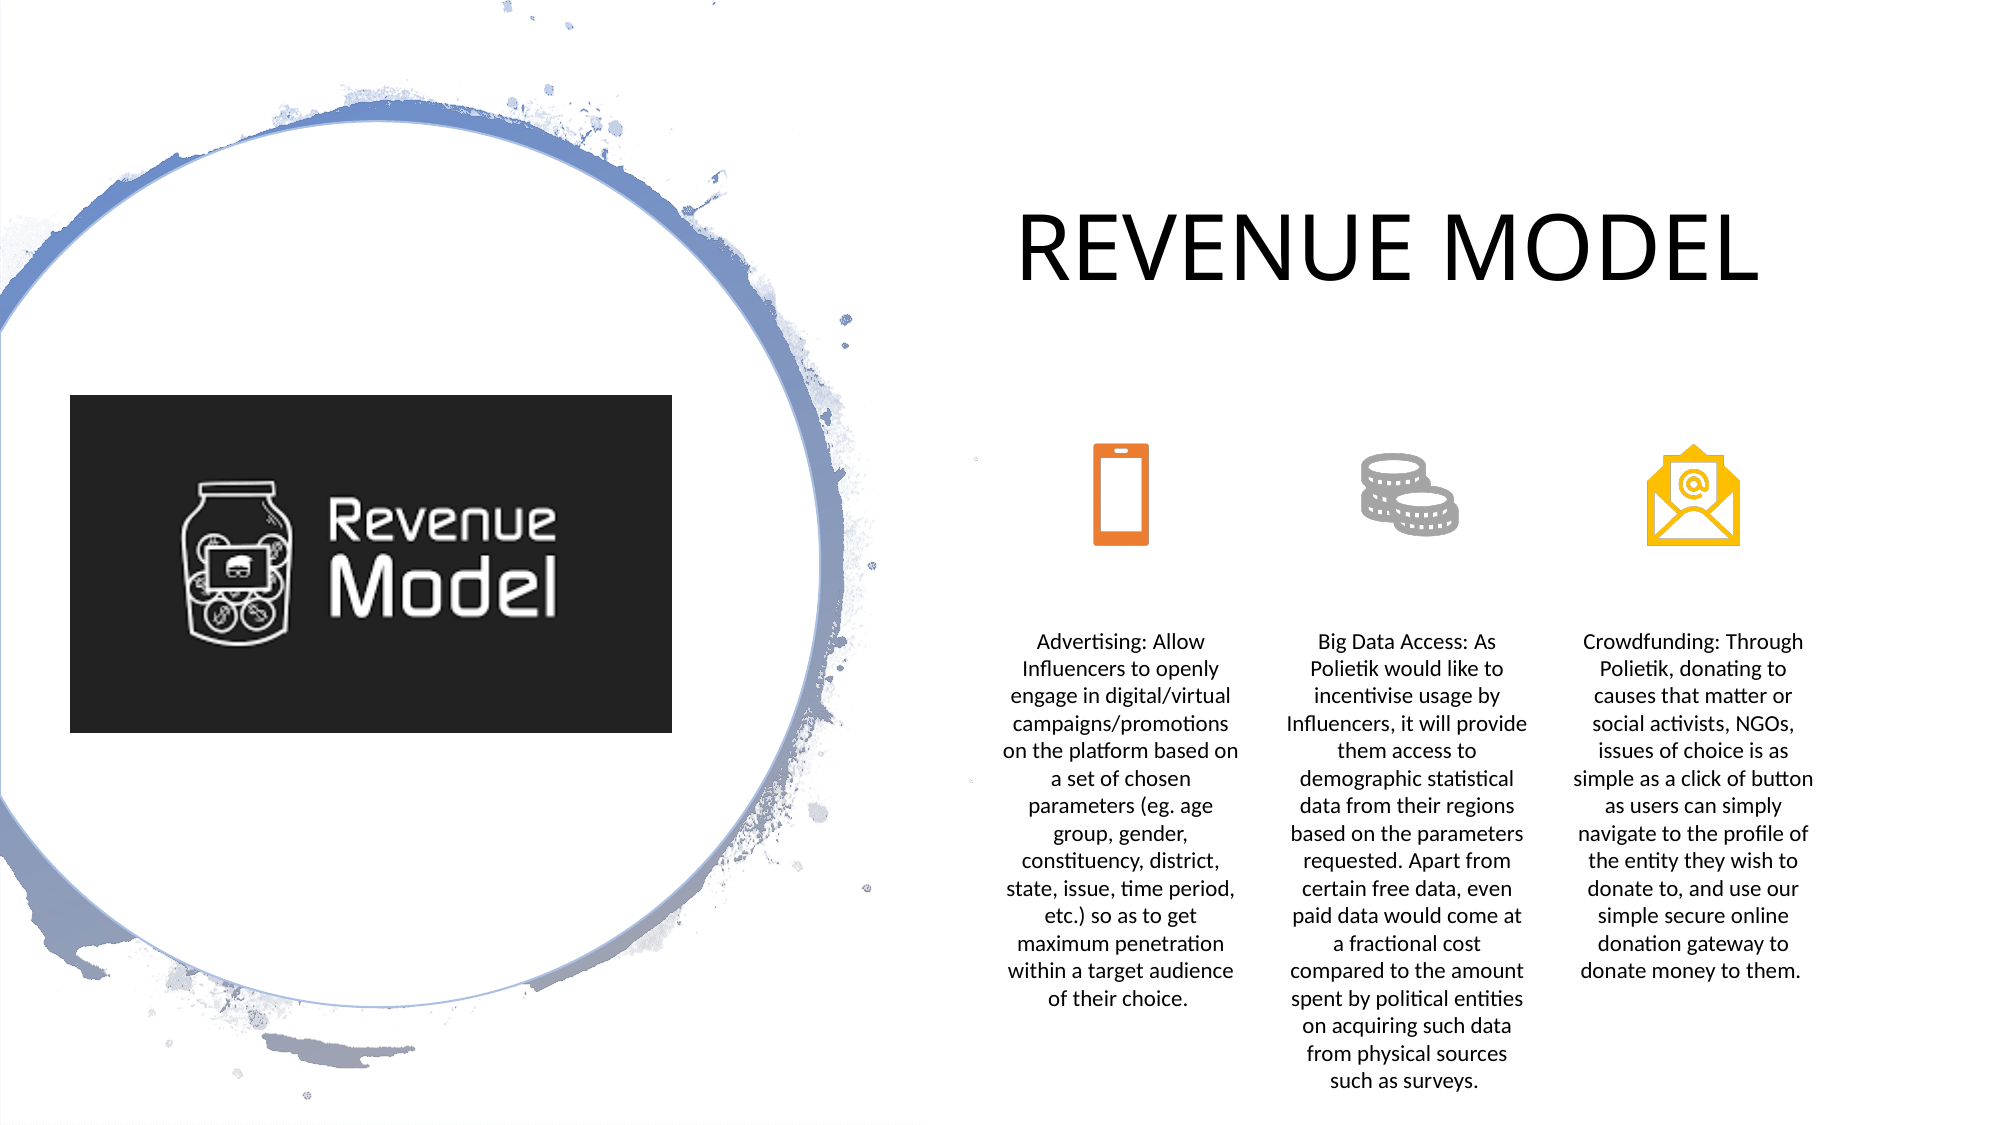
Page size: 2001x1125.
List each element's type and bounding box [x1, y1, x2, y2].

picture [0, 0, 2000, 1125]
list [999, 397, 1816, 995]
